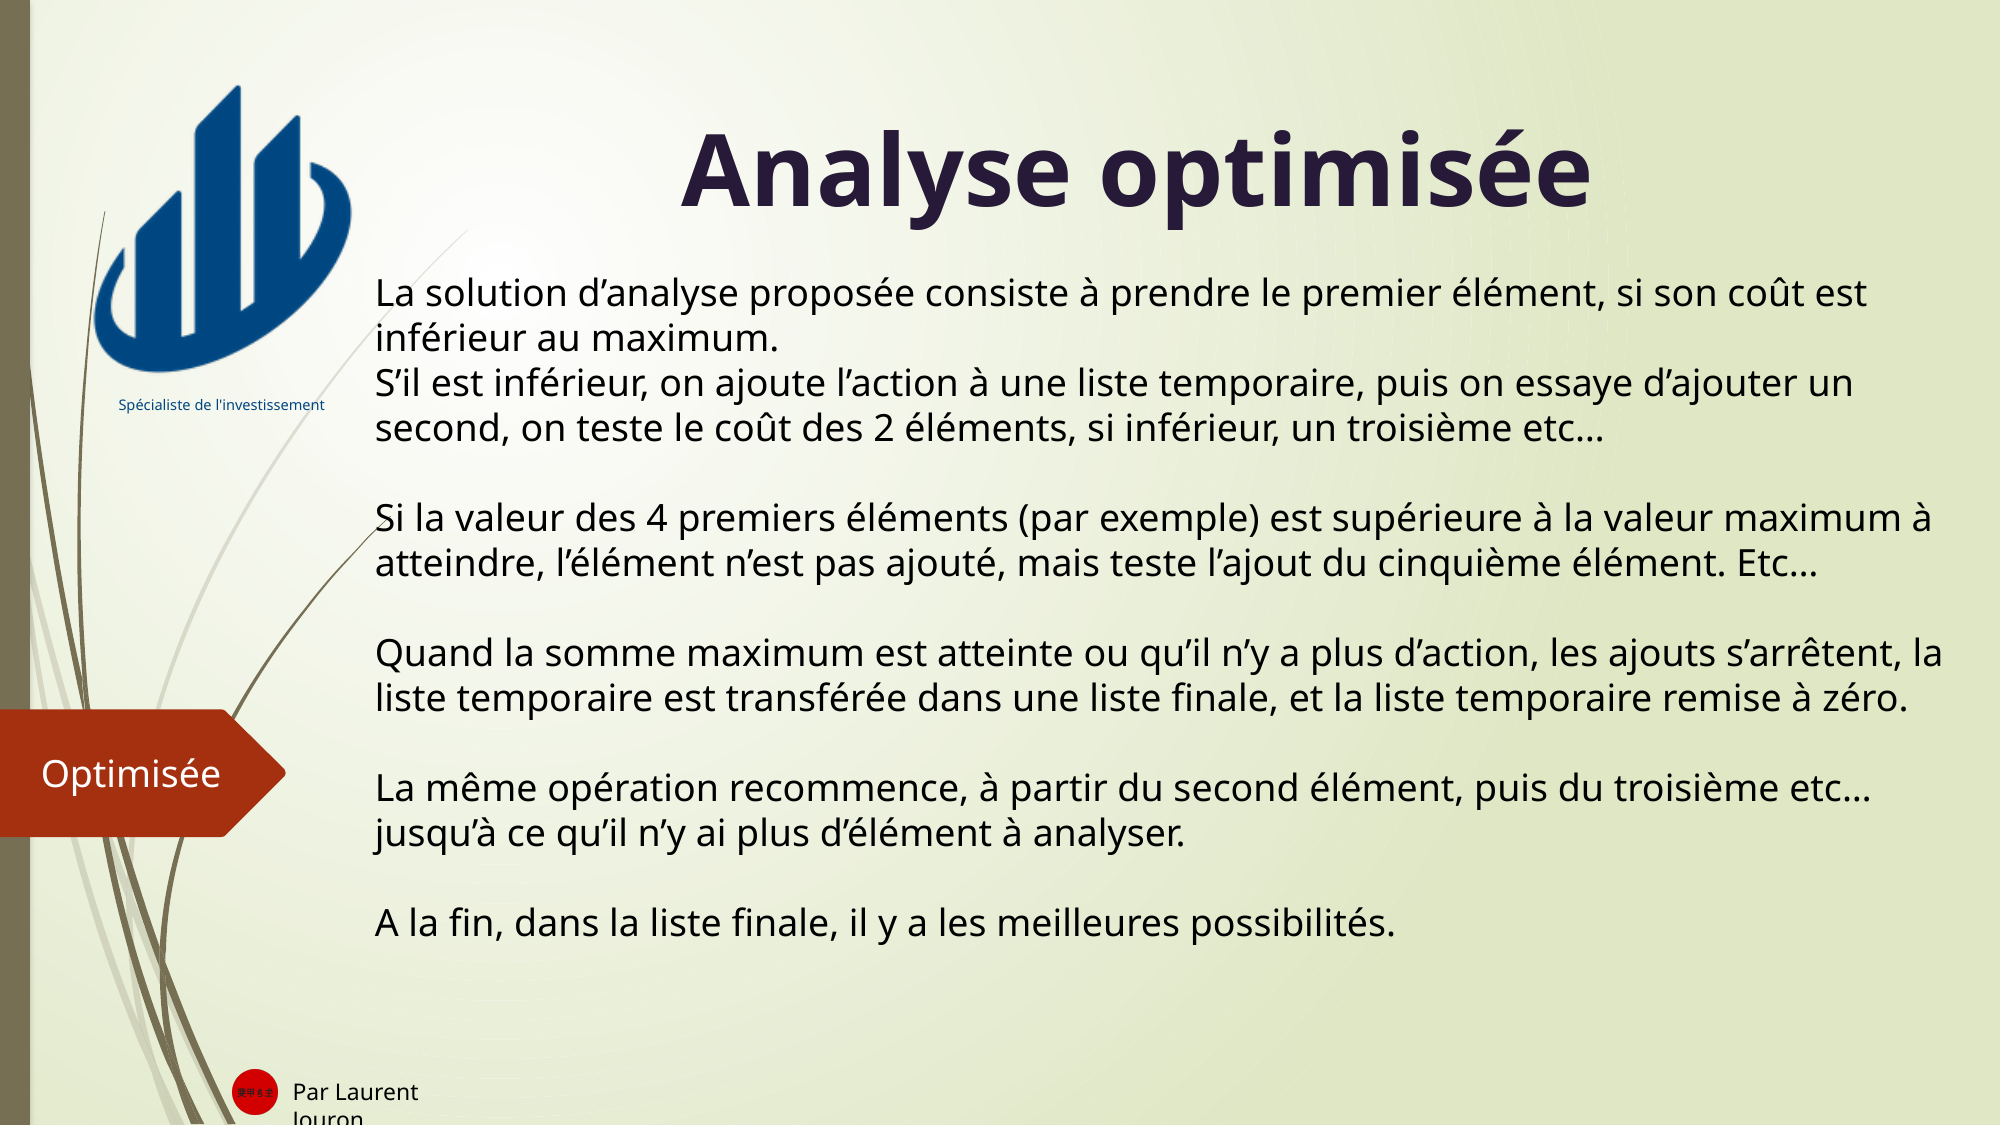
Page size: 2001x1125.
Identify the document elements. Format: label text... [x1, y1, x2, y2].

text_box Analyse optimisée [361, 75, 1917, 234]
text_box Spécialiste de l'investissement [83, 396, 360, 421]
text_box La solution d’analyse proposée consiste à prendre le premier élément, si son coût est inférieur au maximum. S’il est inférieur, on ajoute l’action à une liste temporaire, puis on essaye d’ajouter un second, on teste le coût des 2 éléments, si inférieur, un troisième etc… Si la valeur des 4 premiers éléments (par exemple) est supérieure à la valeur maximum à atteindre, l’élément n’est pas ajouté, mais teste l’ajout du cinquième élément. Etc… Quand la somme maximum est atteinte ou qu’il n’y a plus d’action, les ajouts s’arrêtent, la liste temporaire est transférée dans une liste finale, et la liste temporaire remise à zéro. La même opération recommence, à partir du second élément, puis du troisième etc… jusqu’à ce qu’il n’y ai plus d’élément à analyser. A la fin, dans la liste finale, il y a les meilleures possibilités. [360, 261, 1974, 952]
text_box Par Laurent Jouron [277, 1070, 459, 1125]
picture [232, 1068, 279, 1115]
picture [83, 75, 361, 389]
text_box Optimisée [26, 742, 250, 803]
